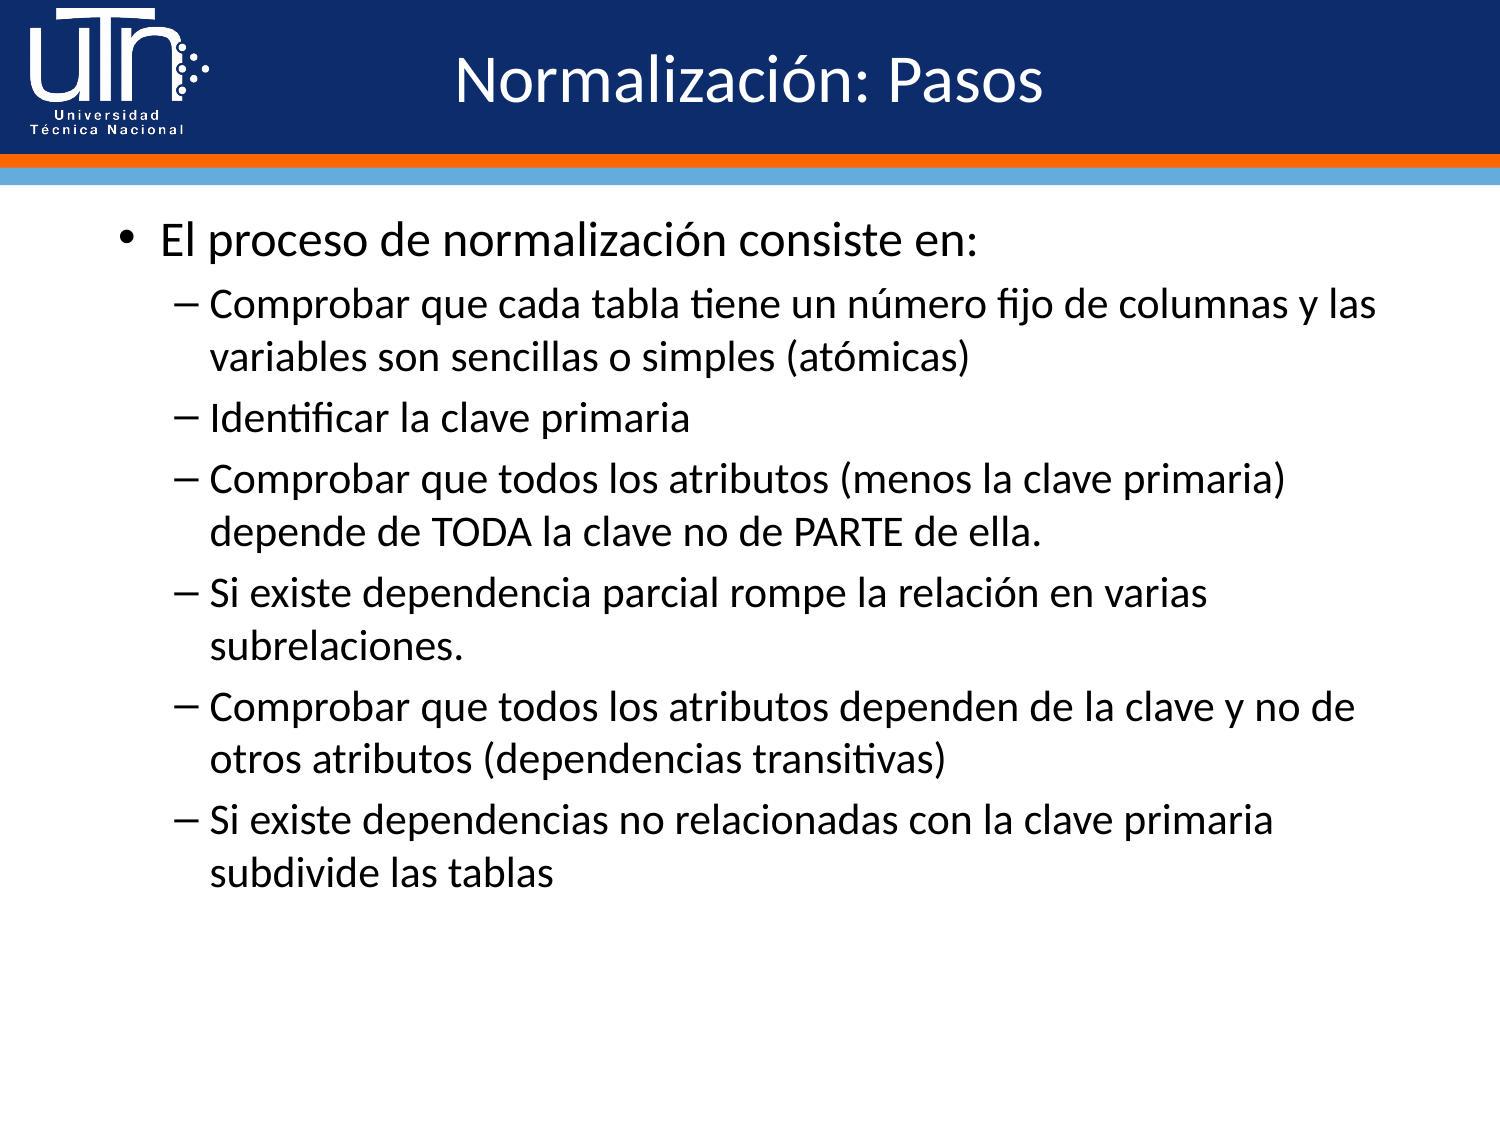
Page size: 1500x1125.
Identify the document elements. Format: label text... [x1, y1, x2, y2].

list El proceso de normalización consiste en: Comprobar que cada tabla tiene un número fijo de columnas y las variables son sencillas o simples (atómicas) Identificar la clave primaria Comprobar que todos los atributos (menos la clave primaria) depende de TODA la clave no de PARTE de ella. Si existe dependencia parcial rompe la relación en varias subrelaciones. Comprobar que todos los atributos dependen de la clave y no de otros atributos (dependencias transitivas) Si existe dependencias no relacionadas con la clave primaria subdivide las tablas [103, 198, 1397, 1012]
title Normalización: Pasos [0, 0, 1500, 154]
